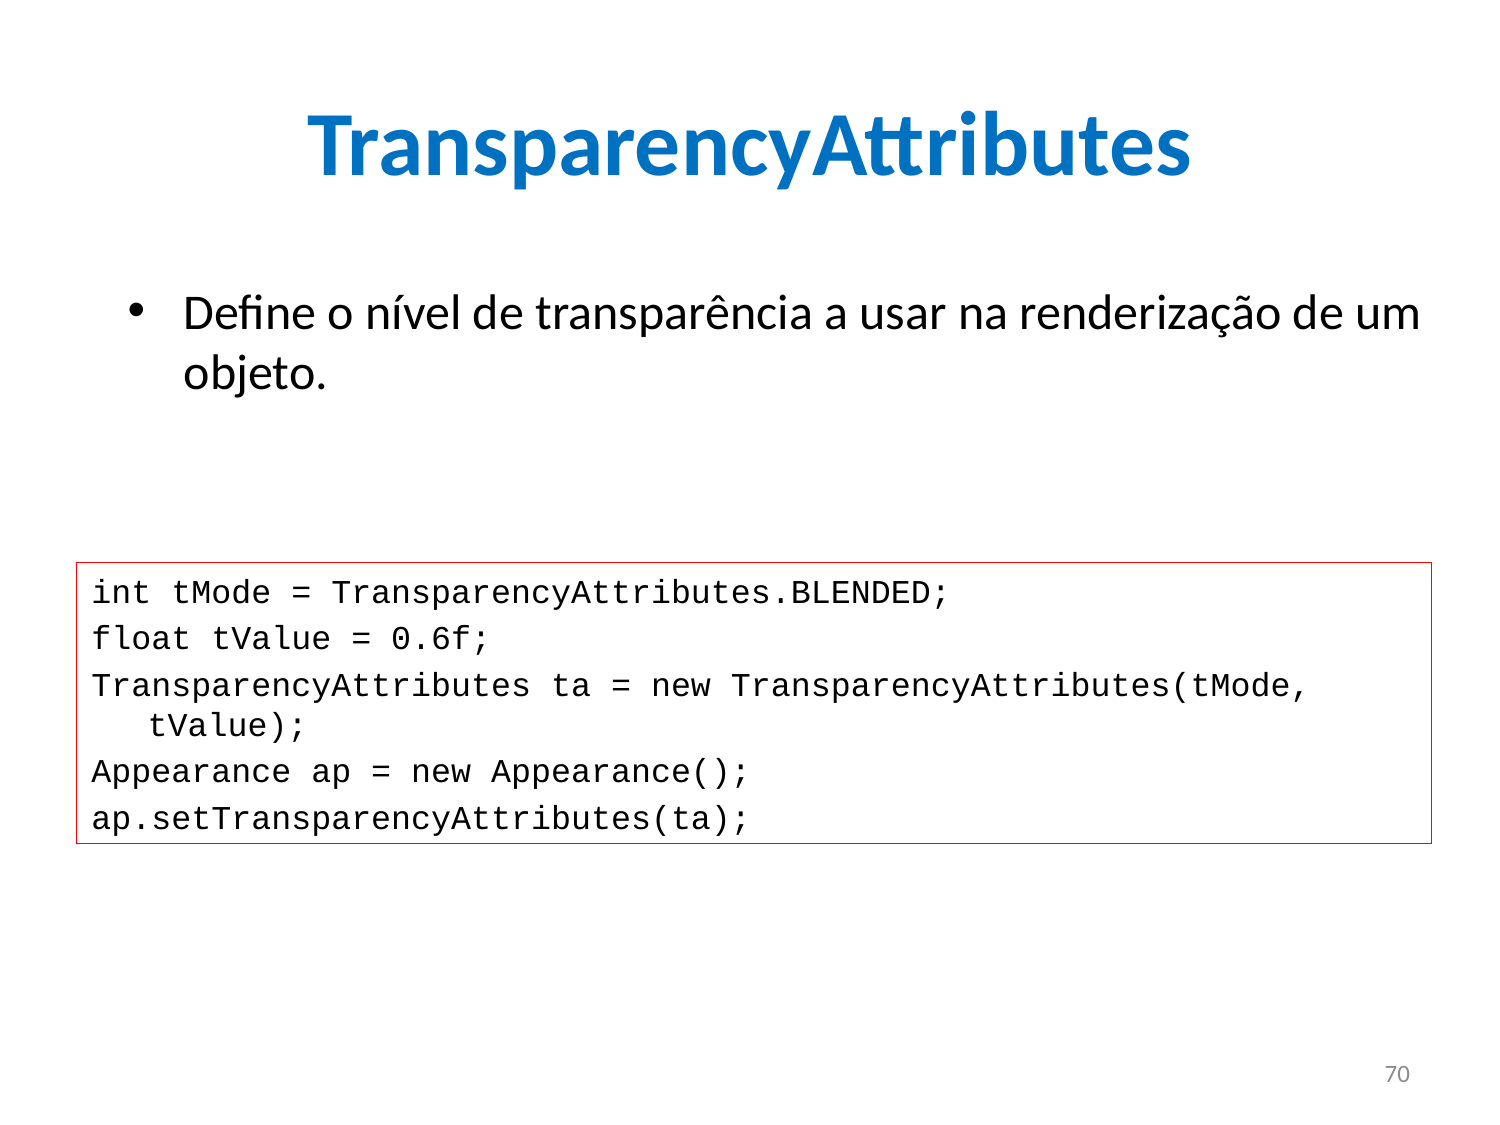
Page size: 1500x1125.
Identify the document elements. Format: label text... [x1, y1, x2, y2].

text_box int tMode = TransparencyAttributes.BLENDED; float tValue = 0.6f; TransparencyAttributes ta = new TransparencyAttributes(tMode, tValue); Appearance ap = new Appearance(); ap.setTransparencyAttributes(ta); [76, 562, 1432, 844]
slide_number 70 [1074, 1042, 1425, 1103]
text_box Define o nível de transparência a usar na renderização de um objeto. [112, 271, 1465, 598]
title TransparencyAttributes [75, 45, 1425, 233]
